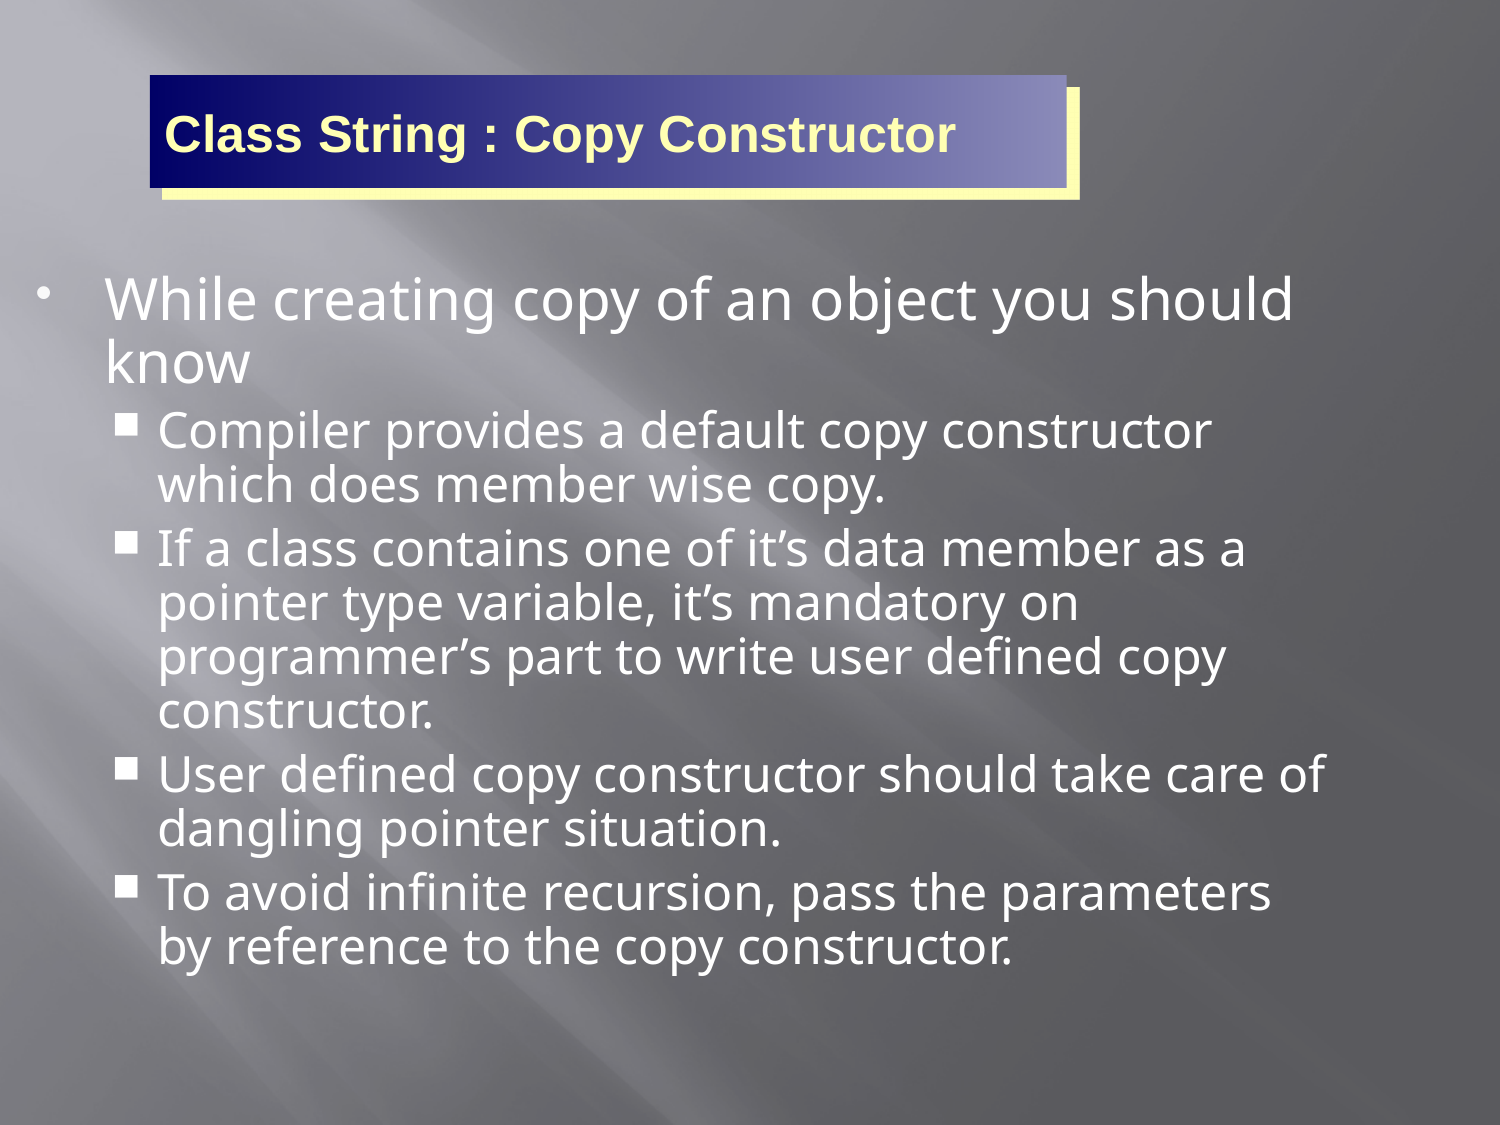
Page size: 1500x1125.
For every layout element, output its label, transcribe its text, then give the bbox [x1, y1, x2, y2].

list While creating copy of an object you should know Compiler provides a default copy constructor which does member wise copy. If a class contains one of it’s data member as a pointer type variable, it’s mandatory on programmer’s part to write user defined copy constructor. User defined copy constructor should take care of dangling pointer situation. To avoid infinite recursion, pass the parameters by reference to the copy constructor. [0, 262, 1350, 1005]
text_box Class String : Copy Constructor [149, 75, 1067, 188]
